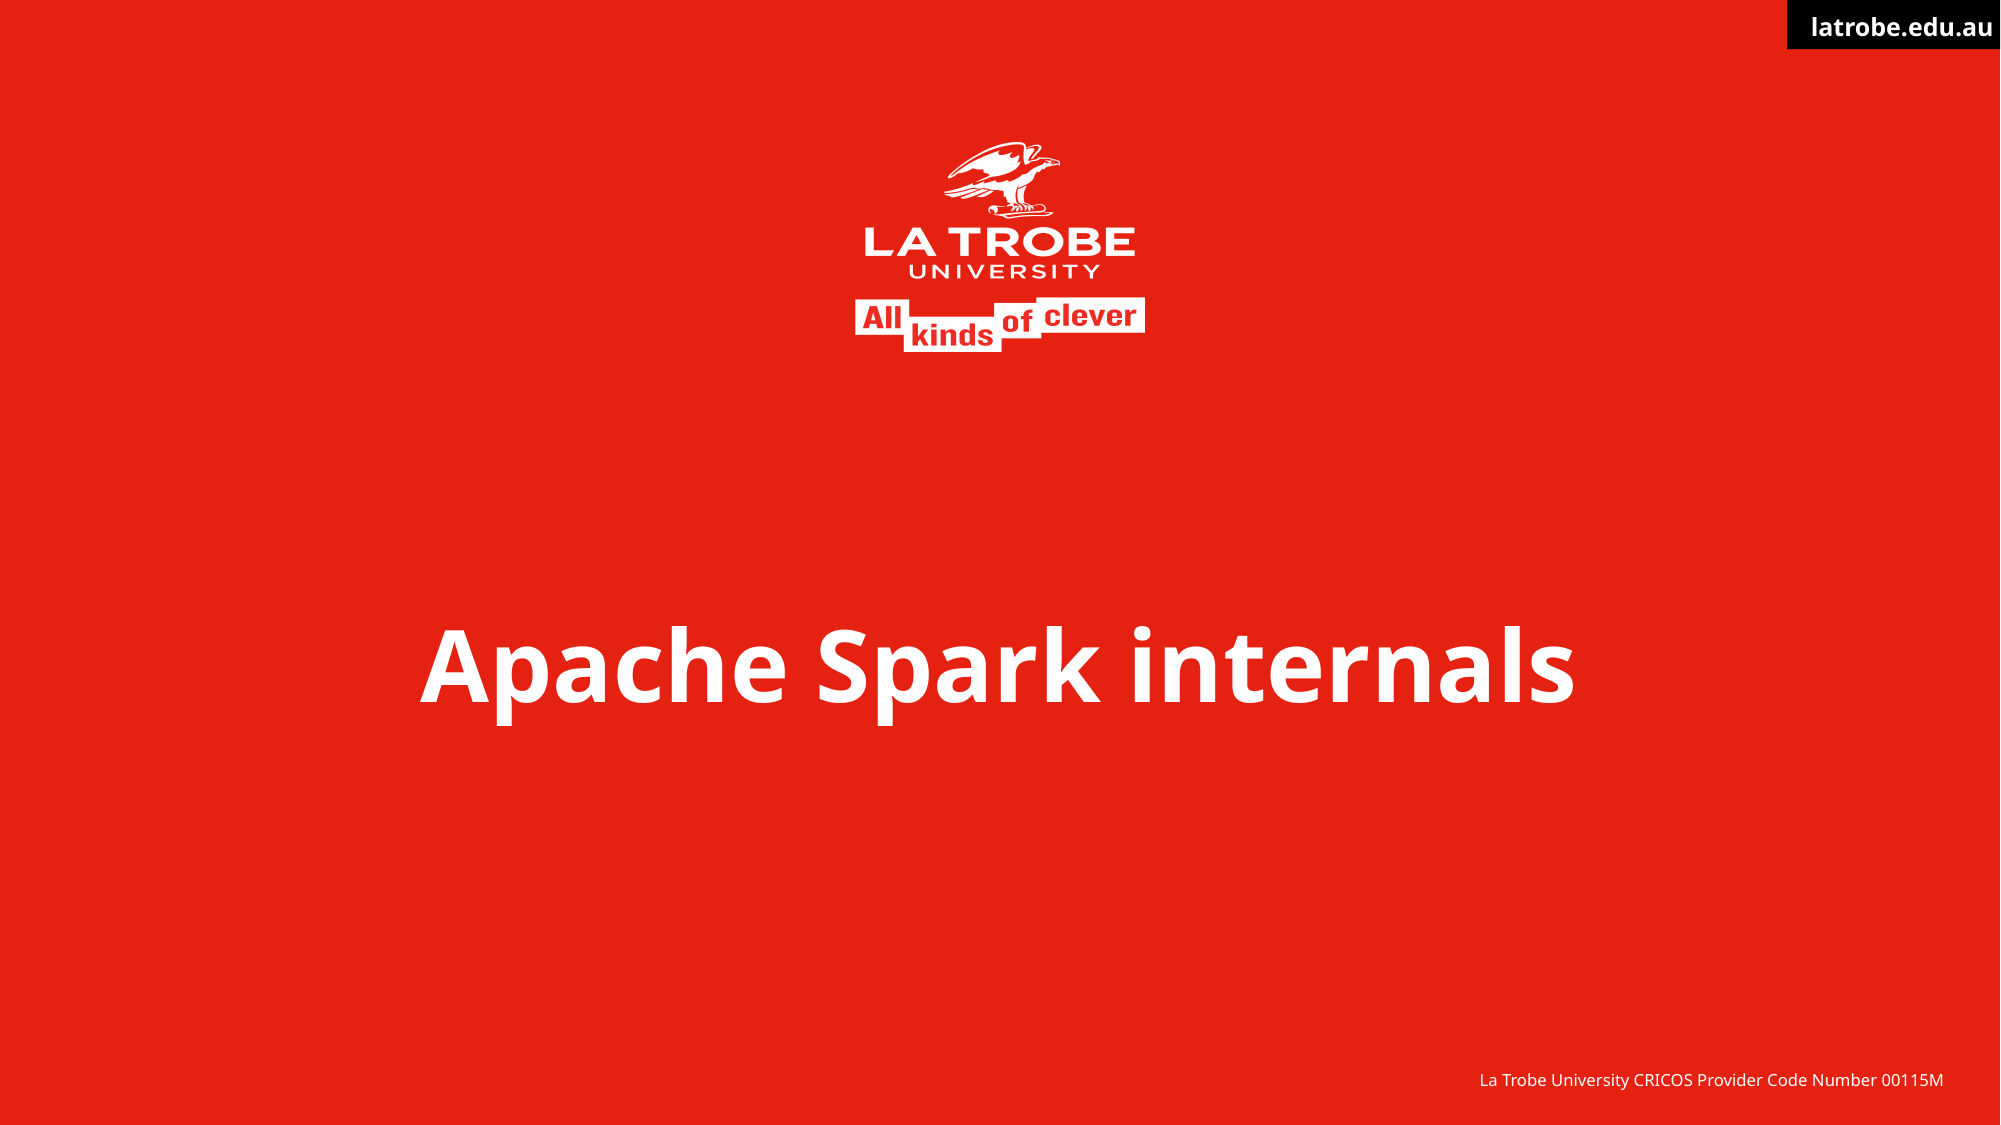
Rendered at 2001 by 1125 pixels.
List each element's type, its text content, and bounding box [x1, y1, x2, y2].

title Apache Spark internals [292, 445, 1707, 731]
picture [855, 142, 1145, 352]
